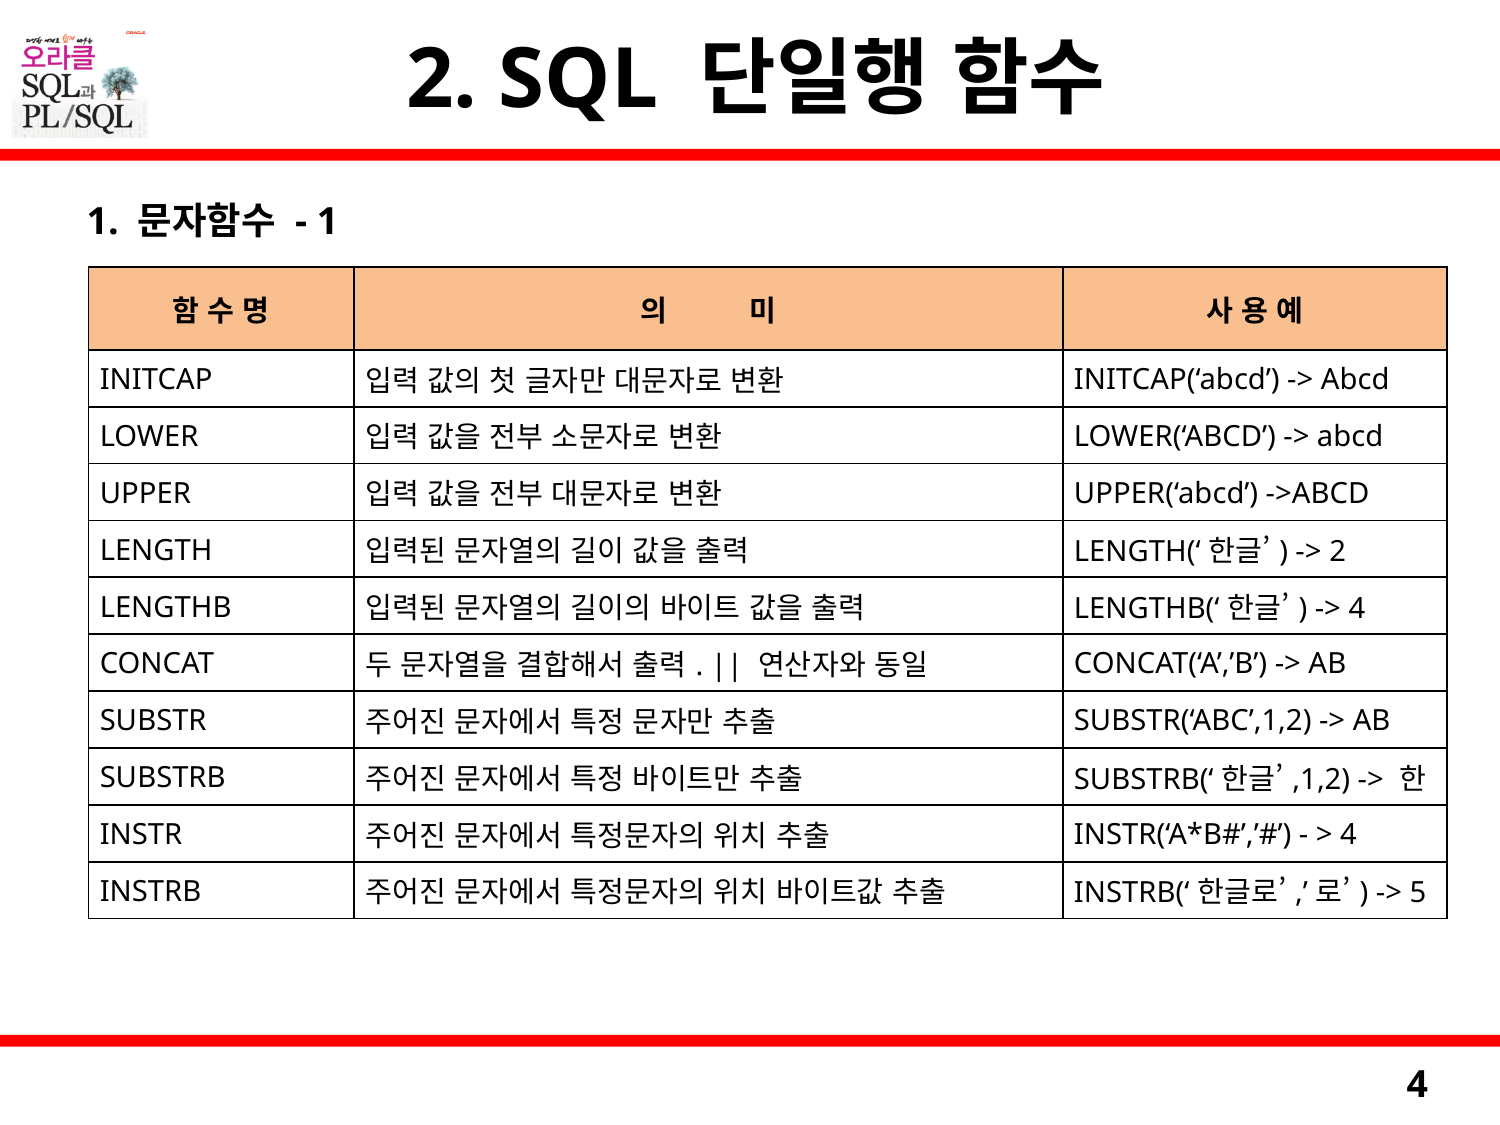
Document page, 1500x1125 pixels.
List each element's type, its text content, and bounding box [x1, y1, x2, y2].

table_cell SUBSTR(‘ABC’,1,2) -> AB [1064, 692, 1446, 747]
table_cell INSTR(‘A*B#’,’#’) - > 4 [1064, 806, 1446, 861]
table_cell 주어진 문자에서 특정문자의 위치 추출 [355, 806, 1062, 861]
table_cell LENGTHB [89, 578, 353, 633]
table_cell INITCAP(‘abcd’) -> Abcd [1064, 351, 1446, 406]
table_cell LENGTHB(‘한글’) -> 4 [1064, 578, 1446, 633]
text_box 2. SQL 단일행 함수 [252, 0, 1260, 151]
table_cell LENGTH [89, 521, 353, 576]
table_cell INSTRB(‘한글로’,’로’) -> 5 [1064, 863, 1446, 918]
table_cell 주어진 문자에서 특정문자의 위치 바이트값 추출 [355, 863, 1062, 918]
table_cell 입력 값의 첫 글자만 대문자로 변환 [355, 351, 1062, 406]
table_cell LENGTH(‘한글’) -> 2 [1064, 521, 1446, 576]
table_cell INSTRB [89, 863, 353, 918]
table_cell LOWER(‘ABCD’) -> abcd [1064, 408, 1446, 463]
table_cell 입력 값을 전부 소문자로 변환 [355, 408, 1062, 463]
table_header 함 수 명 [89, 268, 353, 349]
table_cell 입력된 문자열의 길이 값을 출력 [355, 521, 1062, 576]
table_cell SUBSTRB(‘한글’,1,2) -> 한 [1064, 749, 1446, 804]
table_header 의 미 [355, 268, 1062, 349]
table_cell UPPER [89, 464, 353, 520]
table_cell 두 문자열을 결합해서 출력. || 연산자와 동일 [355, 635, 1062, 690]
table_cell UPPER(‘abcd’) ->ABCD [1064, 464, 1446, 520]
text_box [0, 1033, 1500, 1049]
table_cell 입력된 문자열의 길이의 바이트 값을 출력 [355, 578, 1062, 633]
table_cell 주어진 문자에서 특정 문자만 추출 [355, 692, 1062, 747]
text_box 4 [1362, 1056, 1473, 1108]
table_cell CONCAT(‘A’,’B’) -> AB [1064, 635, 1446, 690]
table_cell INSTR [89, 806, 353, 861]
table_header 사 용 예 [1064, 268, 1446, 349]
table_cell INITCAP [89, 351, 353, 406]
table_cell LOWER [89, 408, 353, 463]
text_box [0, 147, 1500, 163]
text_box 1. 문자함수 - 1 [50, 170, 375, 270]
table_cell 주어진 문자에서 특정 바이트만 추출 [355, 749, 1062, 804]
table_cell 입력 값을 전부 대문자로 변환 [355, 464, 1062, 520]
table_cell CONCAT [89, 635, 353, 690]
table_cell SUBSTR [89, 692, 353, 747]
table_cell SUBSTRB [89, 749, 353, 804]
picture [11, 19, 148, 138]
